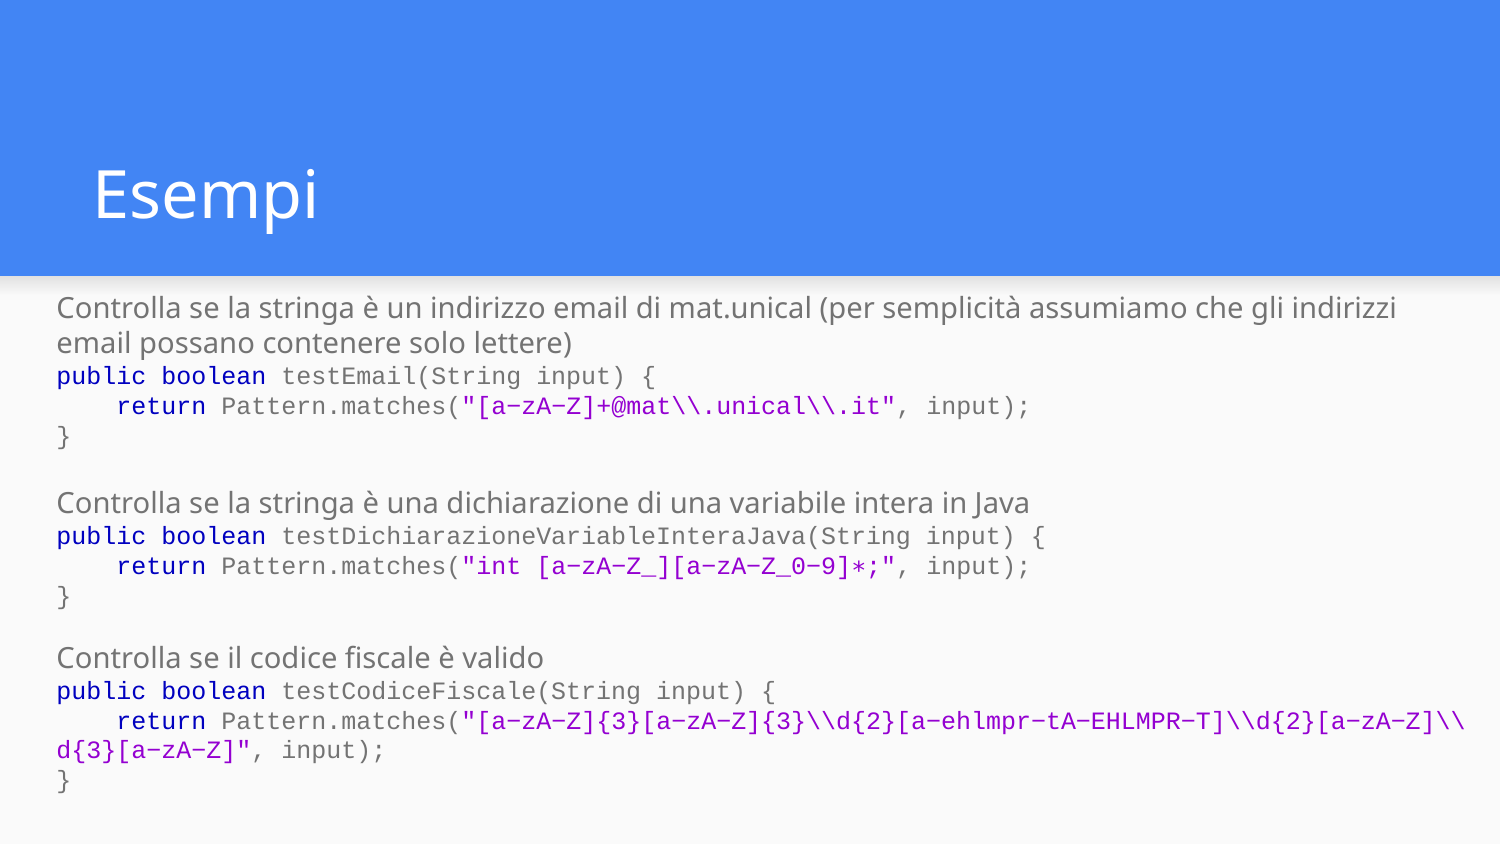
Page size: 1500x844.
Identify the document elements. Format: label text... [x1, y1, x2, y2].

list Controlla se la stringa è un indirizzo email di mat.unical (per semplicità assumiamo che gli indirizzi email possano contenere solo lettere) public boolean testEmail(String input) { return Pattern.matches("[a−zA−Z]+@mat\\.unical\\.it", input); } Controlla se la stringa è una dichiarazione di una variabile intera in Java public boolean testDichiarazioneVariableInteraJava(String input) { return Pattern.matches("int [a−zA−Z_][a−zA−Z_0−9]∗;", input); } Controlla se il codice fiscale è valido public boolean testCodiceFiscale(String input) { return Pattern.matches("[a−zA−Z]{3}[a−zA−Z]{3}\\d{2}[a−ehlmpr−tA−EHLMPR−T]\\d{2}[a−zA−Z]\\d{3}[a−zA−Z]", input); } [41, 274, 1489, 830]
title Esempi [77, 121, 1427, 248]
